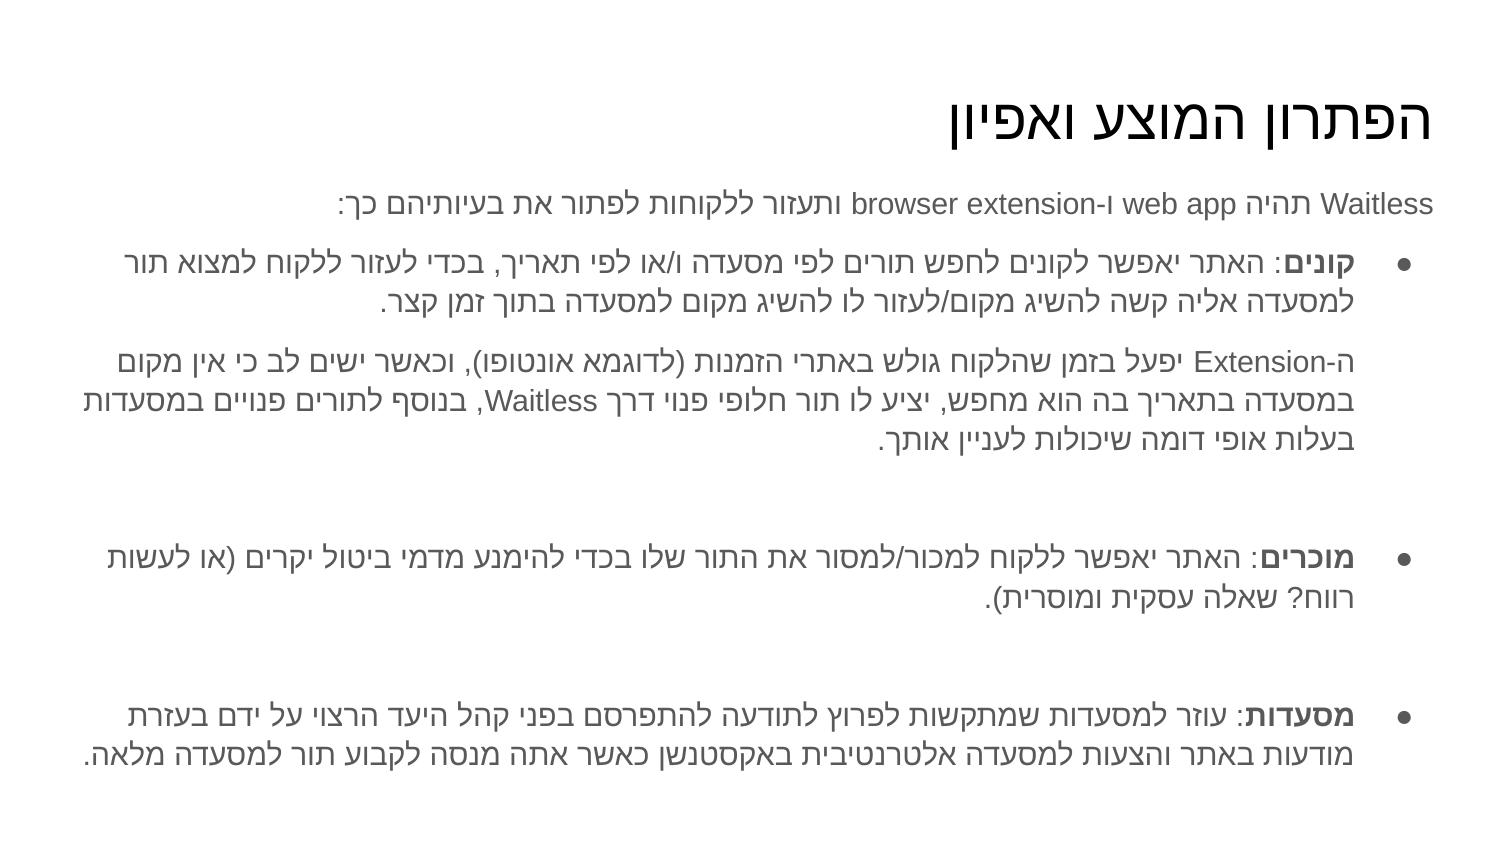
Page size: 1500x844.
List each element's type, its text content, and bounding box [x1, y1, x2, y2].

list Waitless תהיה web app ו-browser extension ותעזור ללקוחות לפתור את בעיותיהם כך: קונים: האתר יאפשר לקונים לחפש תורים לפי מסעדה ו/או לפי תאריך, בכדי לעזור ללקוח למצוא תור למסעדה אליה קשה להשיג מקום/לעזור לו להשיג מקום למסעדה בתוך זמן קצר. ה-Extension יפעל בזמן שהלקוח גולש באתרי הזמנות (לדוגמא אונטופו), וכאשר ישים לב כי אין מקום במסעדה בתאריך בה הוא מחפש, יציע לו תור חלופי פנוי דרך Waitless, בנוסף לתורים פנויים במסעדות בעלות אופי דומה שיכולות לעניין אותך. מוכרים: האתר יאפשר ללקוח למכור/למסור את התור שלו בכדי להימנע מדמי ביטול יקרים (או לעשות רווח? שאלה עסקית ומוסרית). מסעדות: עוזר למסעדות שמתקשות לפרוץ לתודעה להתפרסם בפני קהל היעד הרצוי על ידם בעזרת מודעות באתר והצעות למסעדה אלטרנטיבית באקסטנשן כאשר אתה מנסה לקבוע תור למסעדה מלאה. [51, 166, 1449, 818]
title הפתרון המוצע ואפיון [51, 72, 1449, 166]
